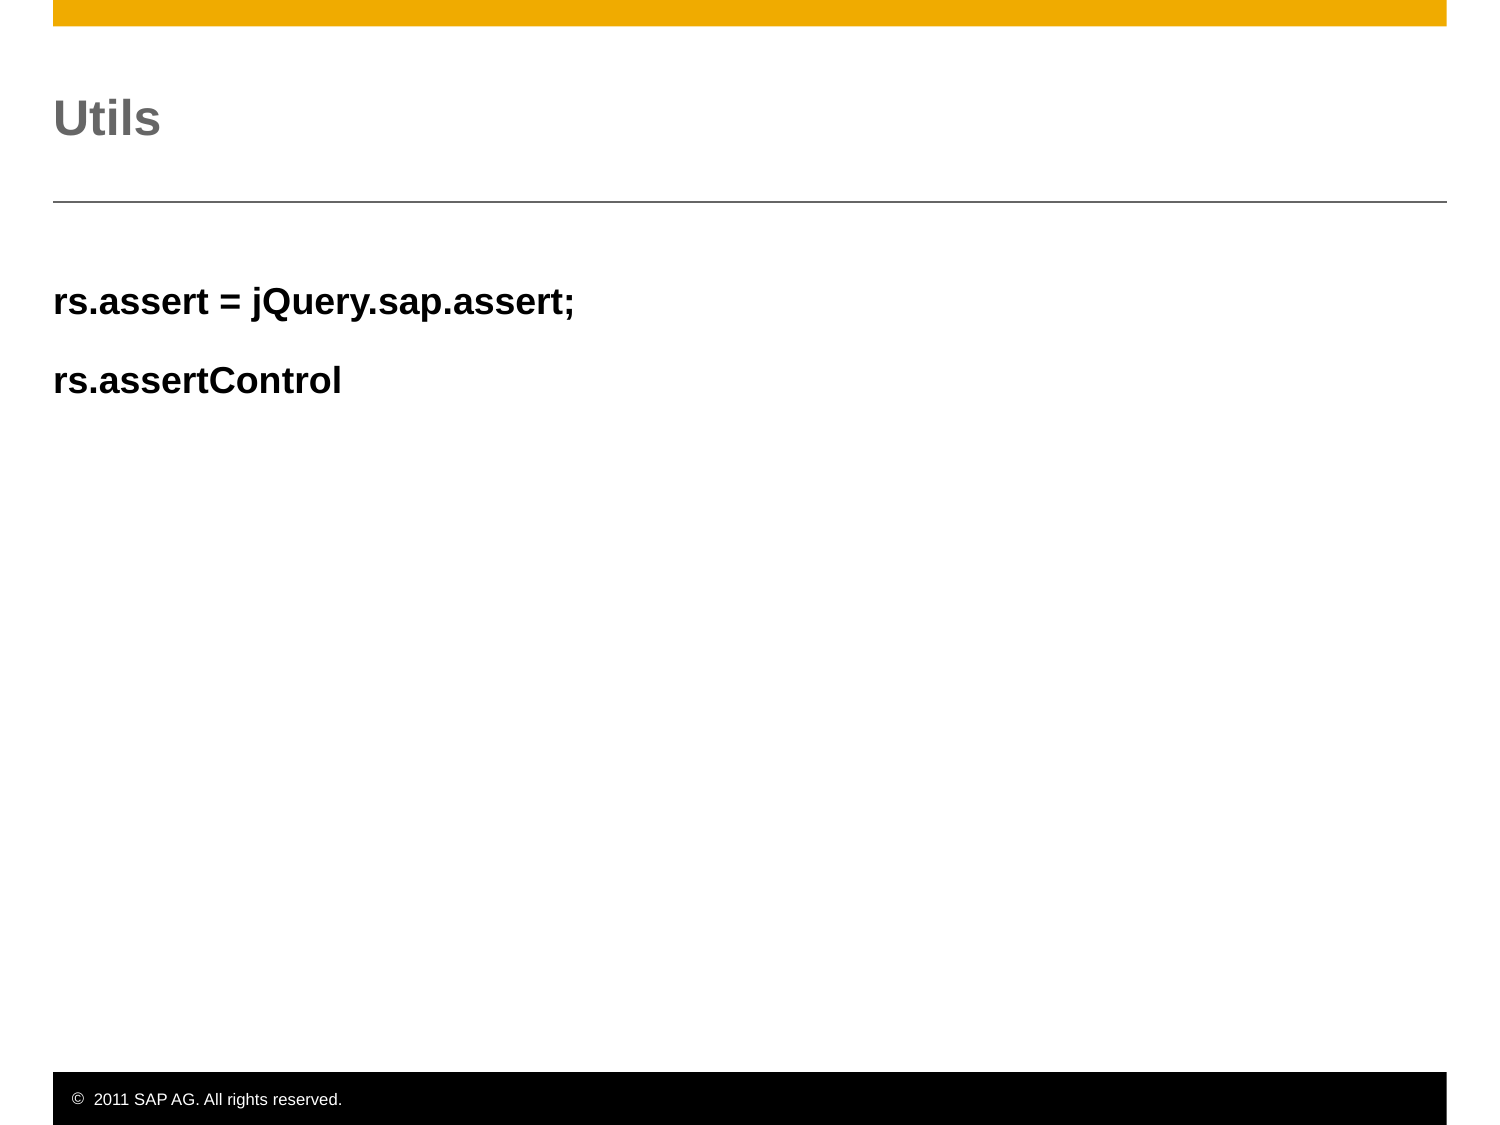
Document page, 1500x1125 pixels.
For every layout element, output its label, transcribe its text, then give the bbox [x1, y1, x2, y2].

list rs.assert = jQuery.sap.assert; rs.assertControl [53, 277, 1447, 998]
title Utils [53, 53, 1447, 178]
